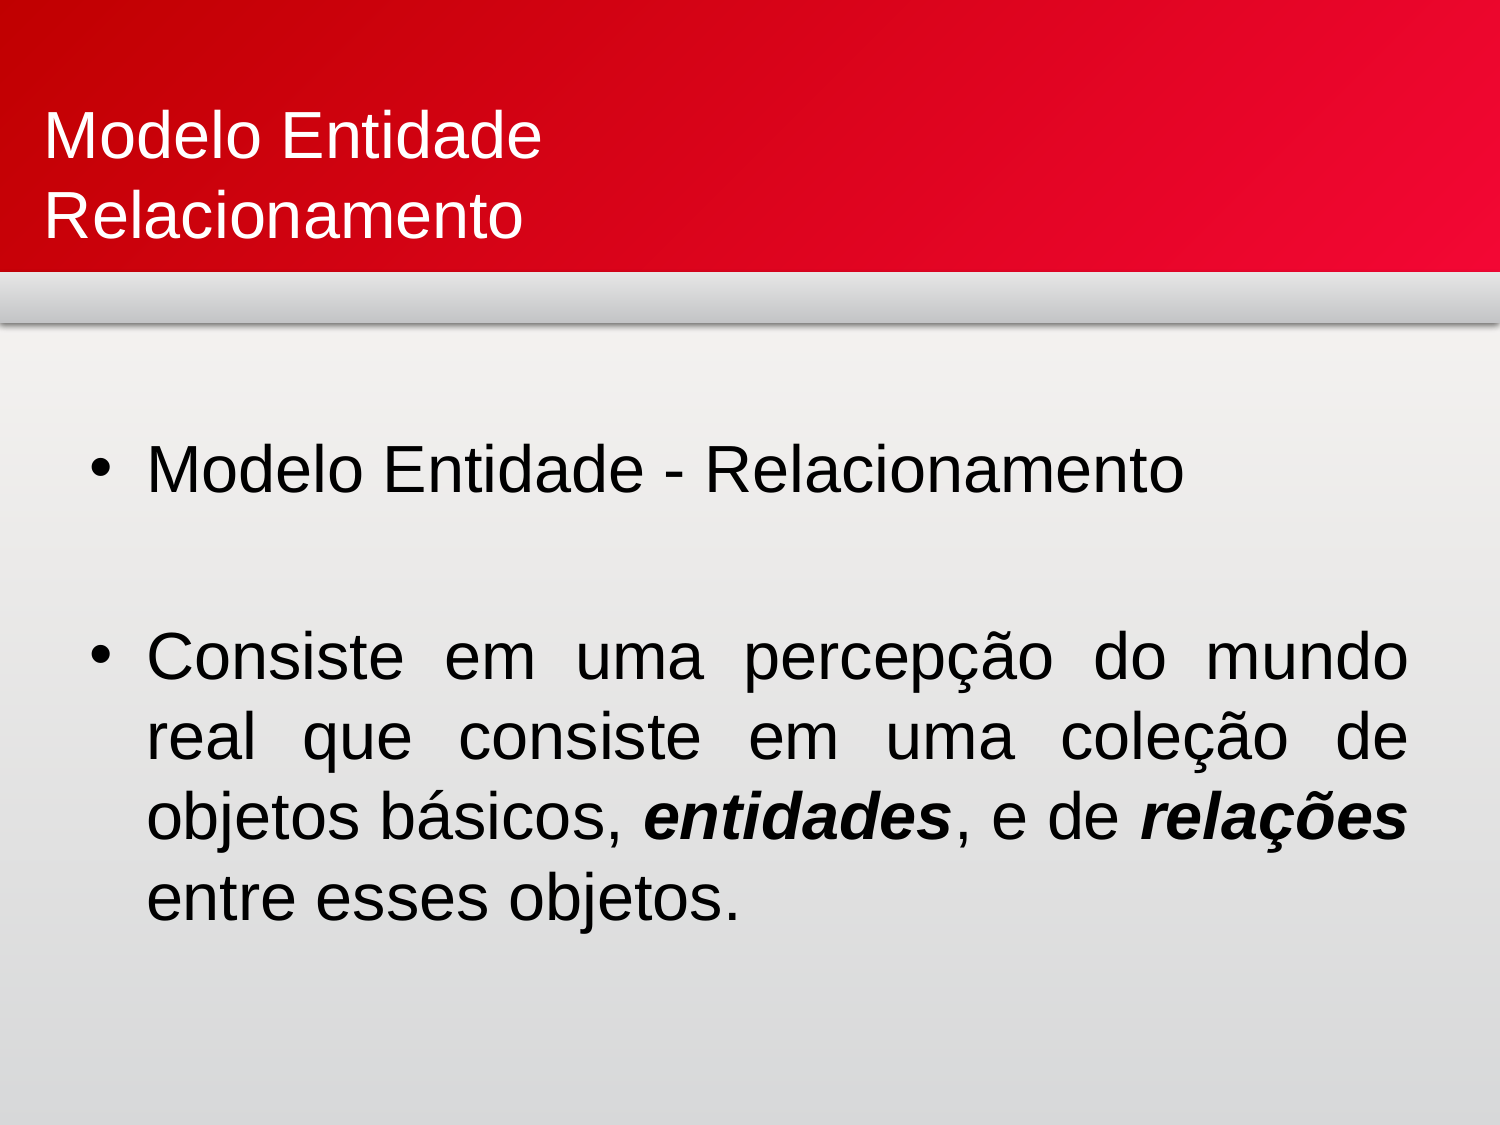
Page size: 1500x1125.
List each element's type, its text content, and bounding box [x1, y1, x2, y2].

list Modelo Entidade - Relacionamento Consiste em uma percepção do mundo real que consiste em uma coleção de objetos básicos, entidades, e de relações entre esses objetos. [75, 418, 1425, 1005]
title Modelo Entidade Relacionamento [29, 84, 782, 177]
